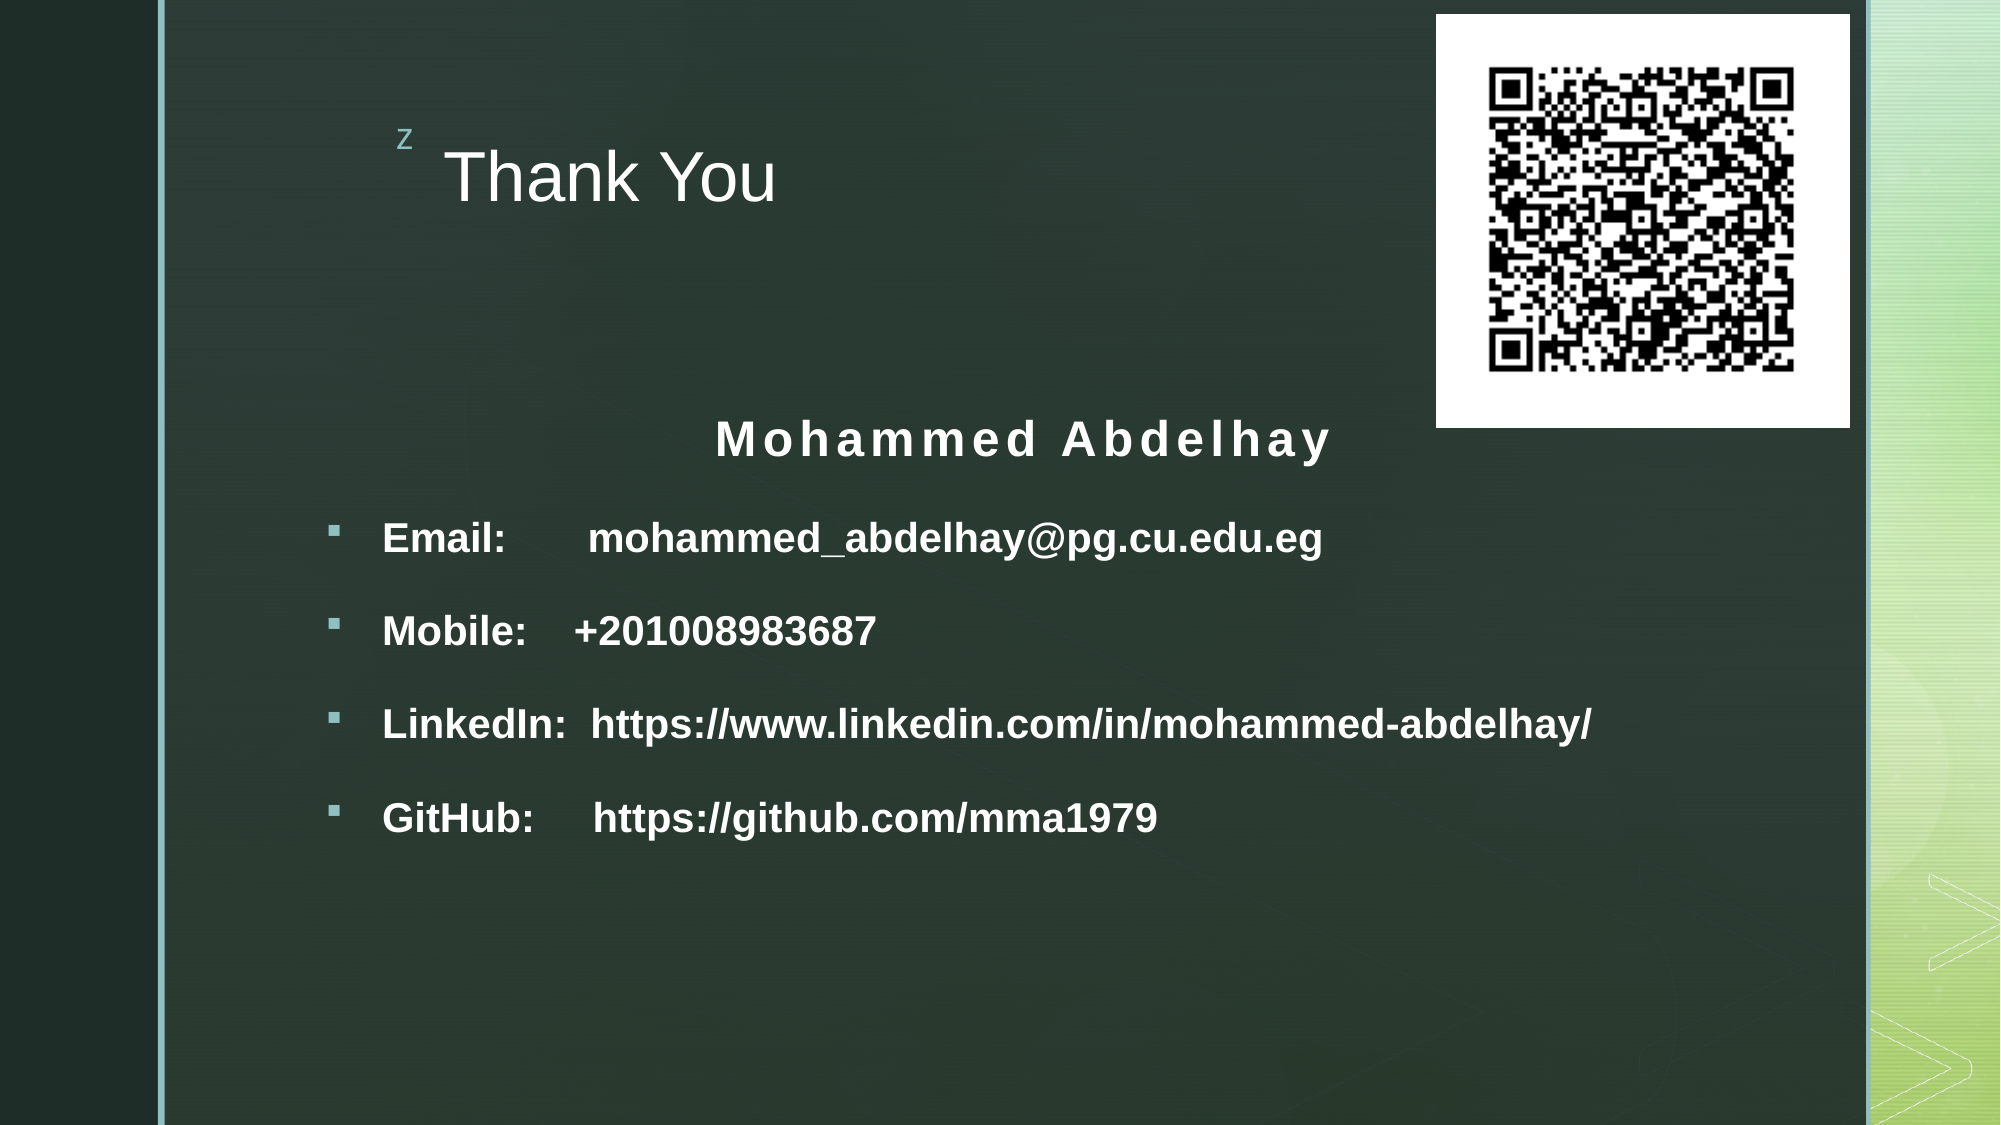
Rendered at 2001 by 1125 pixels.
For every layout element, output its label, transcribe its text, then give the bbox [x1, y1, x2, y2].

picture [1436, 14, 1850, 428]
list Mohammed Abdelhay Email: mohammed_abdelhay@pg.cu.edu.eg Mobile: +201008983687 LinkedIn: https://www.linkedin.com/in/mohammed-abdelhay/ GitHub: https://github.com/mma1979 [310, 336, 1734, 993]
title Thank You [428, 132, 1436, 310]
picture [1871, 0, 2001, 1125]
